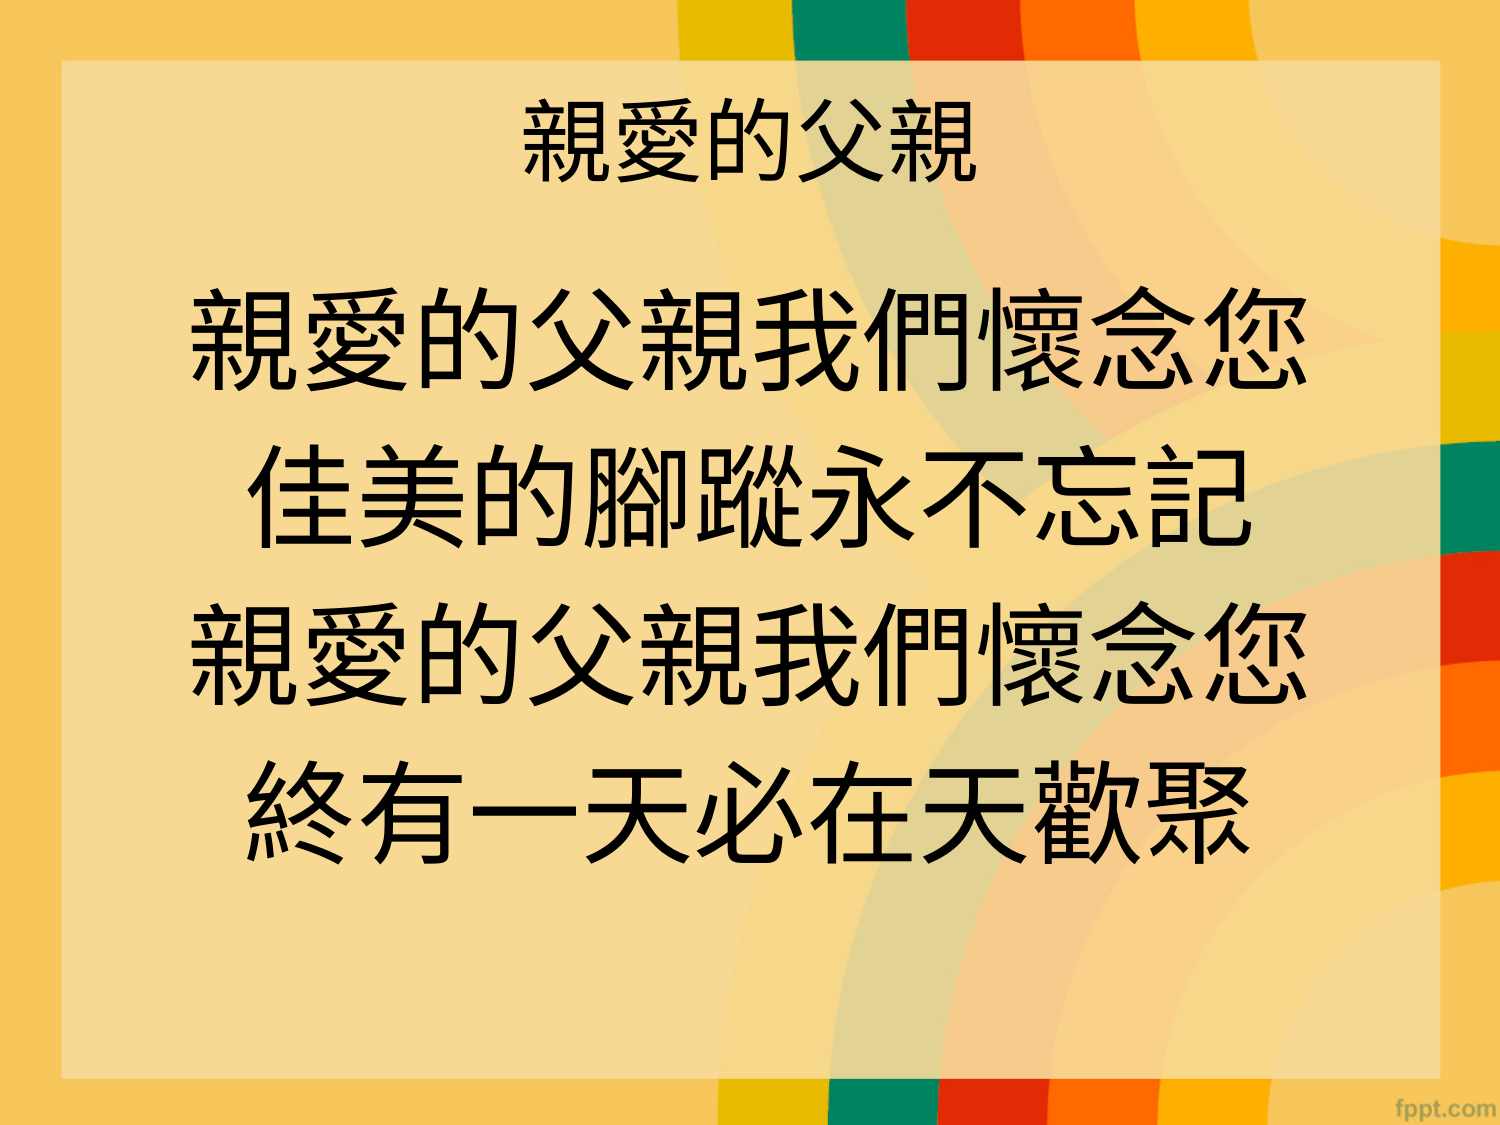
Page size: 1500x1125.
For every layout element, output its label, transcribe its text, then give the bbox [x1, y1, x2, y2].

picture [0, 0, 1500, 1125]
list 親愛的父親我們懷念您 佳美的腳蹤永不忘記 親愛的父親我們懷念您 終有一天必在天歡聚 [74, 262, 1426, 1006]
title 親愛的父親 [74, 44, 1426, 233]
